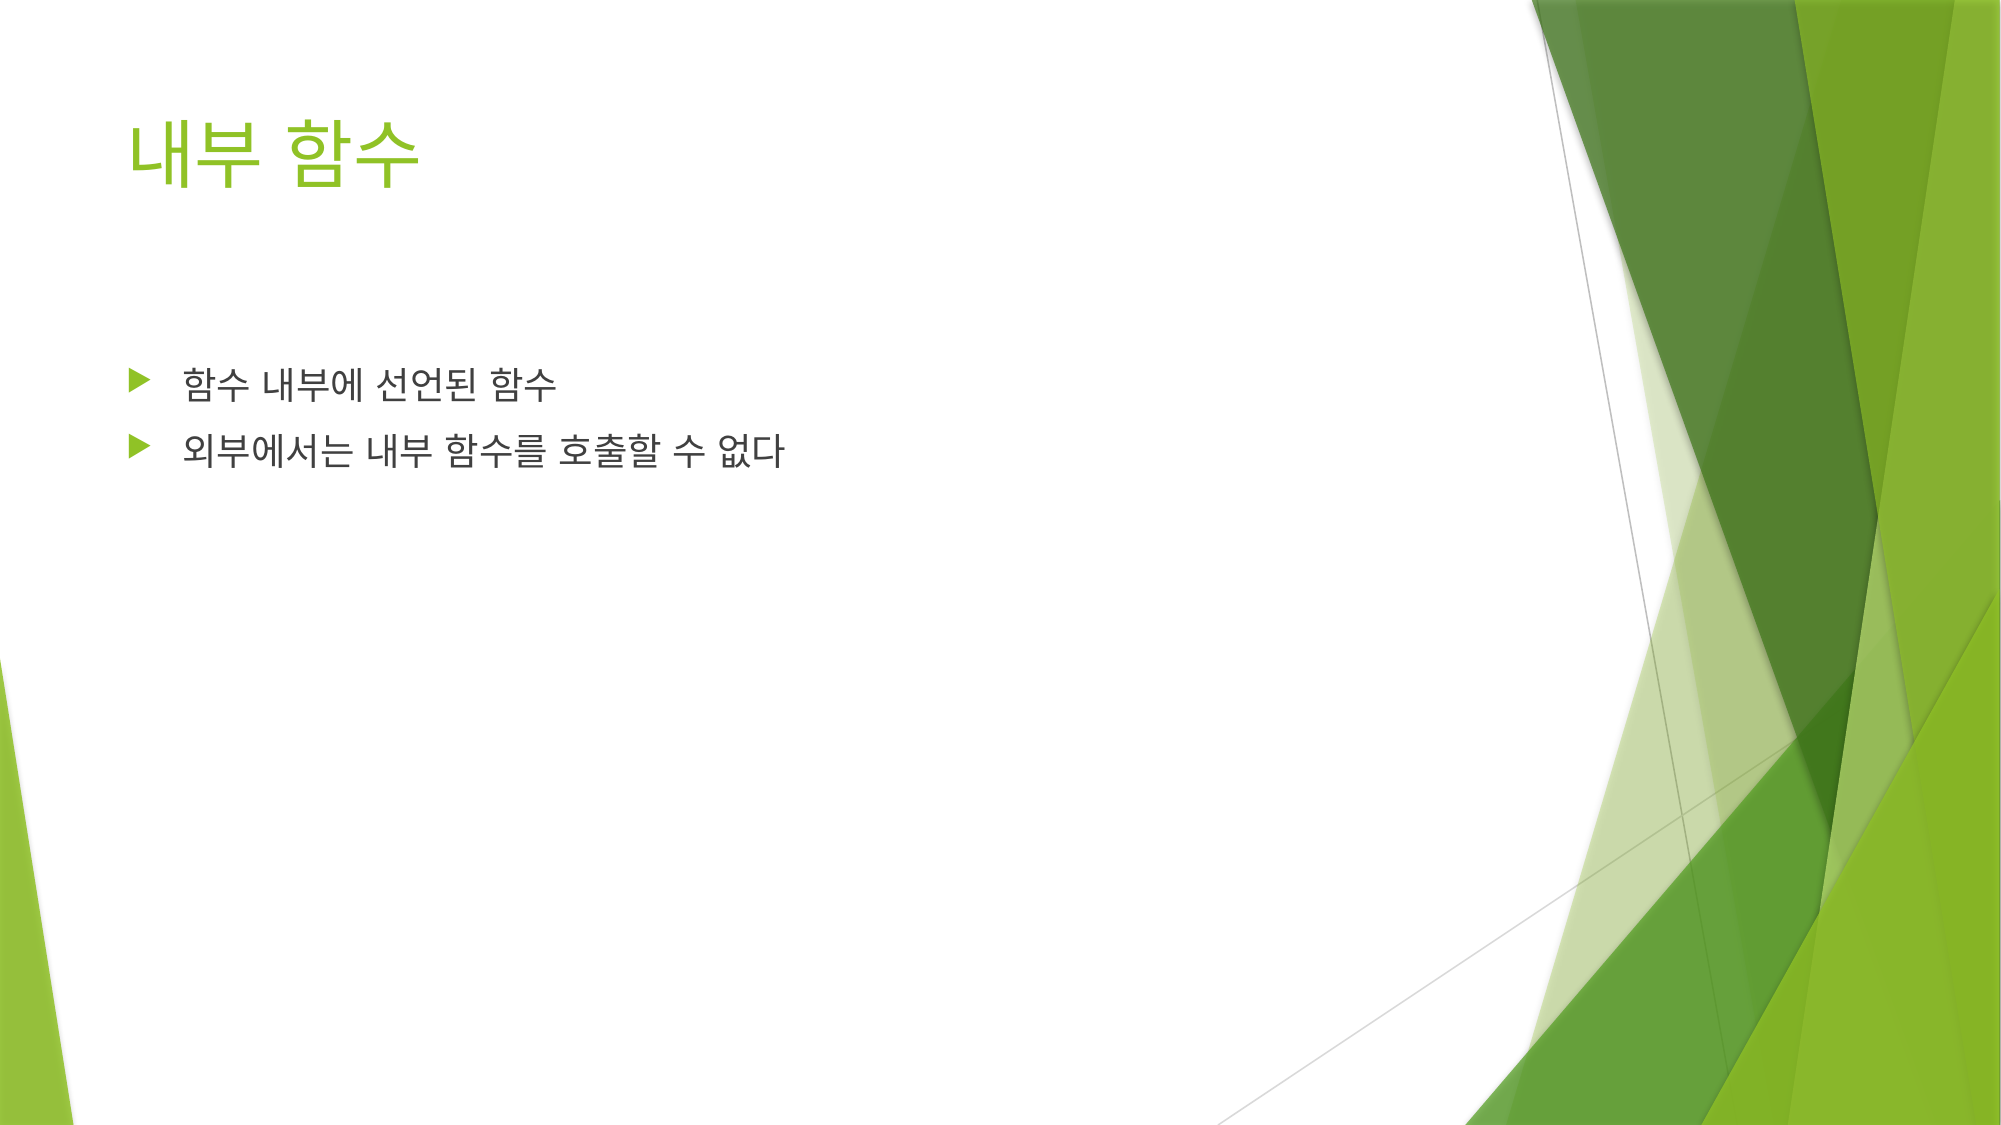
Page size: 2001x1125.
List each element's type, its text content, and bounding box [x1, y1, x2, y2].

list 함수 내부에 선언된 함수 외부에서는 내부 함수를 호출할 수 없다 [111, 354, 1522, 992]
title 내부 함수 [111, 99, 1522, 317]
